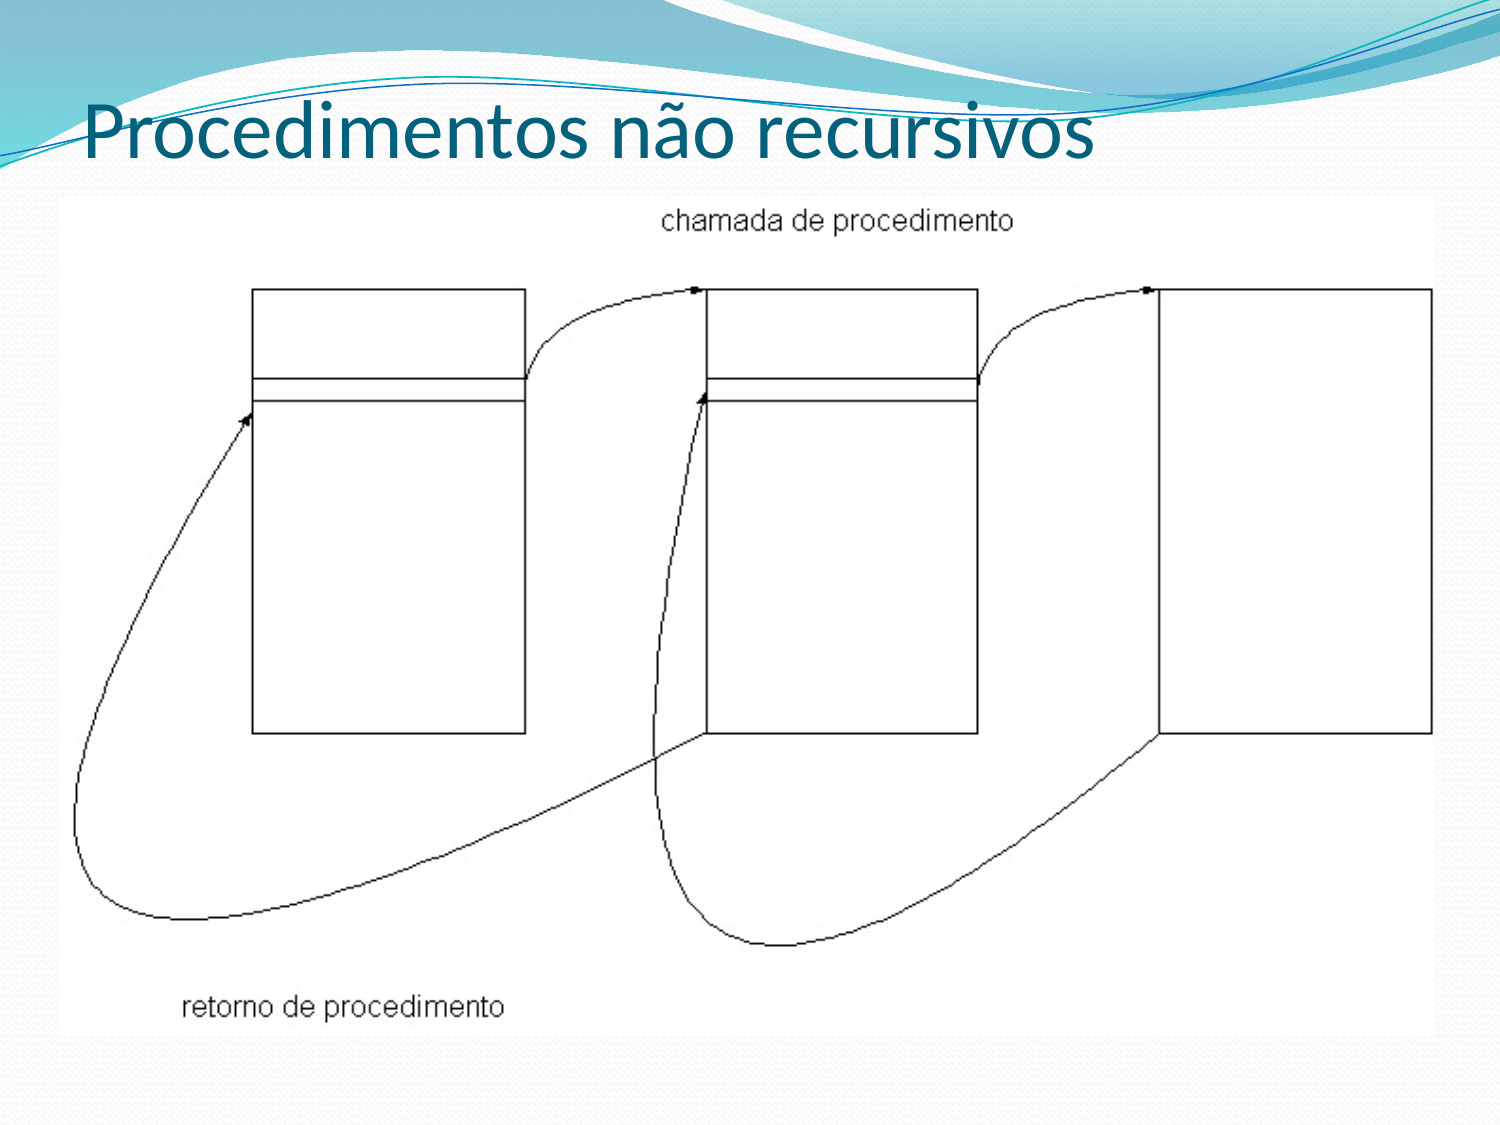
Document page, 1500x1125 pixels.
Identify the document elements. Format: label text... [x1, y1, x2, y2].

title Procedimentos não recursivos [82, 35, 1443, 176]
picture [58, 196, 1435, 1037]
